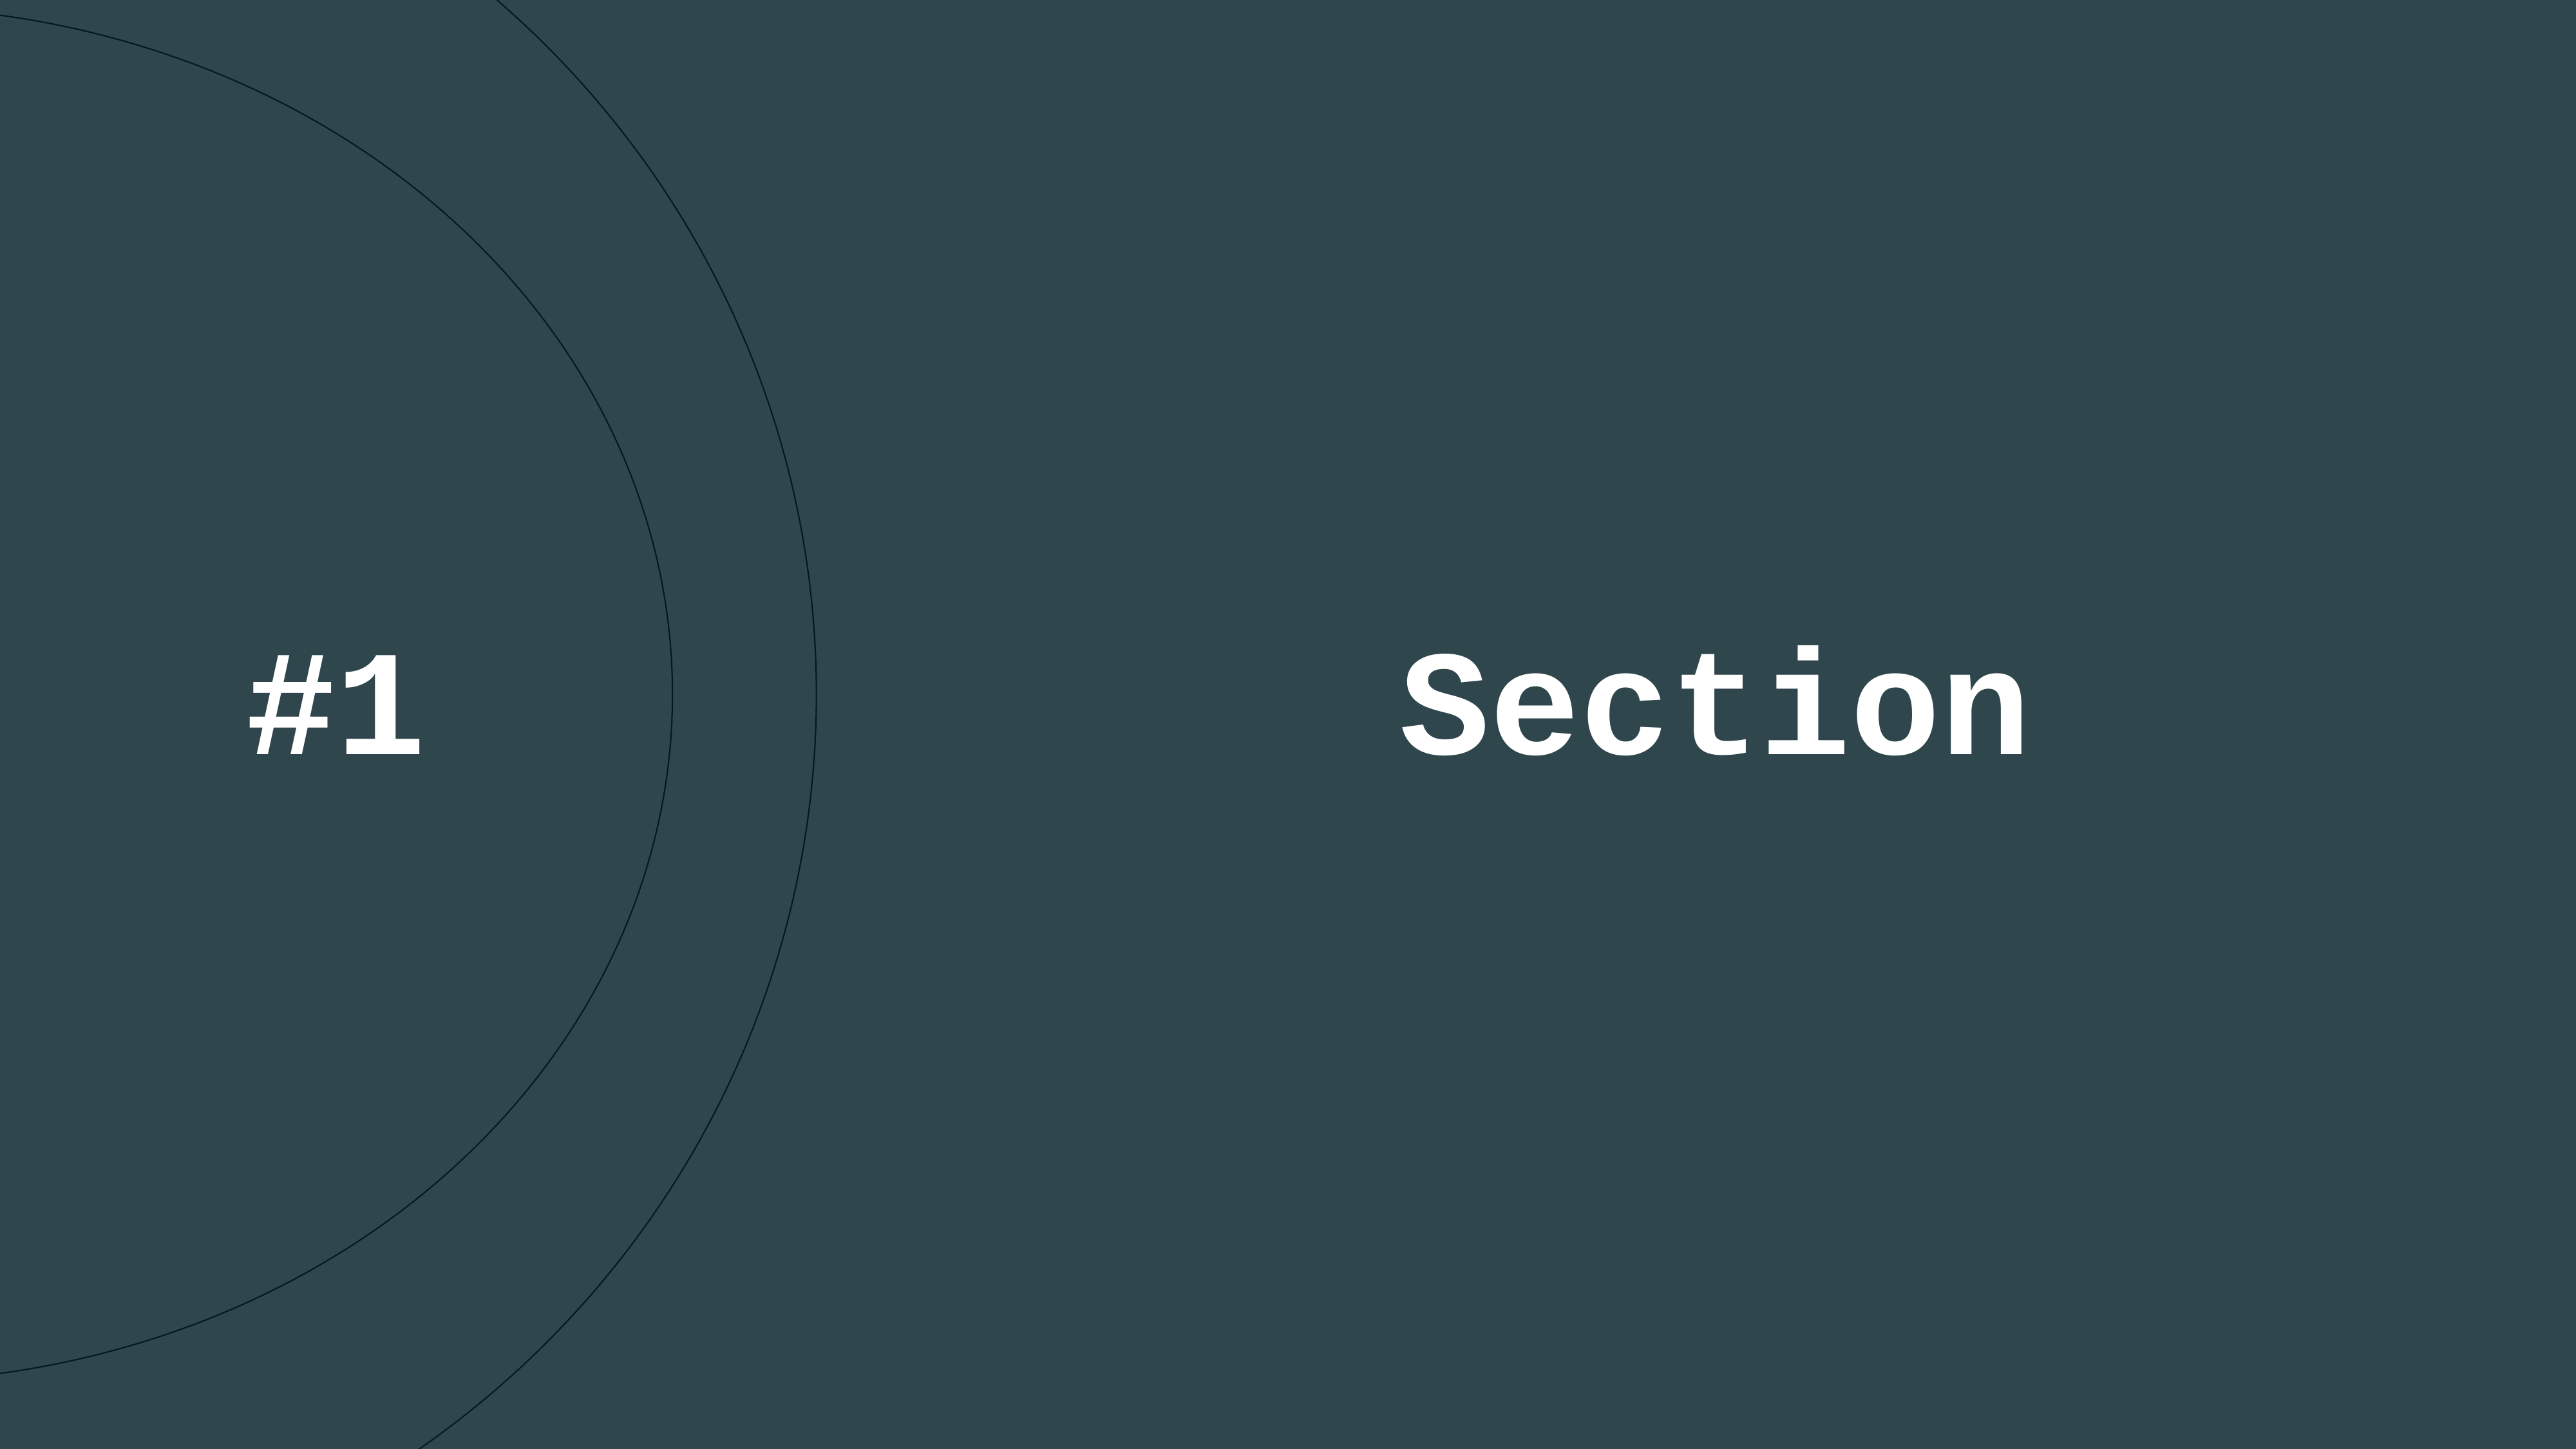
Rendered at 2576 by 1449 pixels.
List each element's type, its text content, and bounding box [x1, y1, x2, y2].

title Section [1283, 448, 2148, 940]
list #1 [175, 448, 497, 940]
